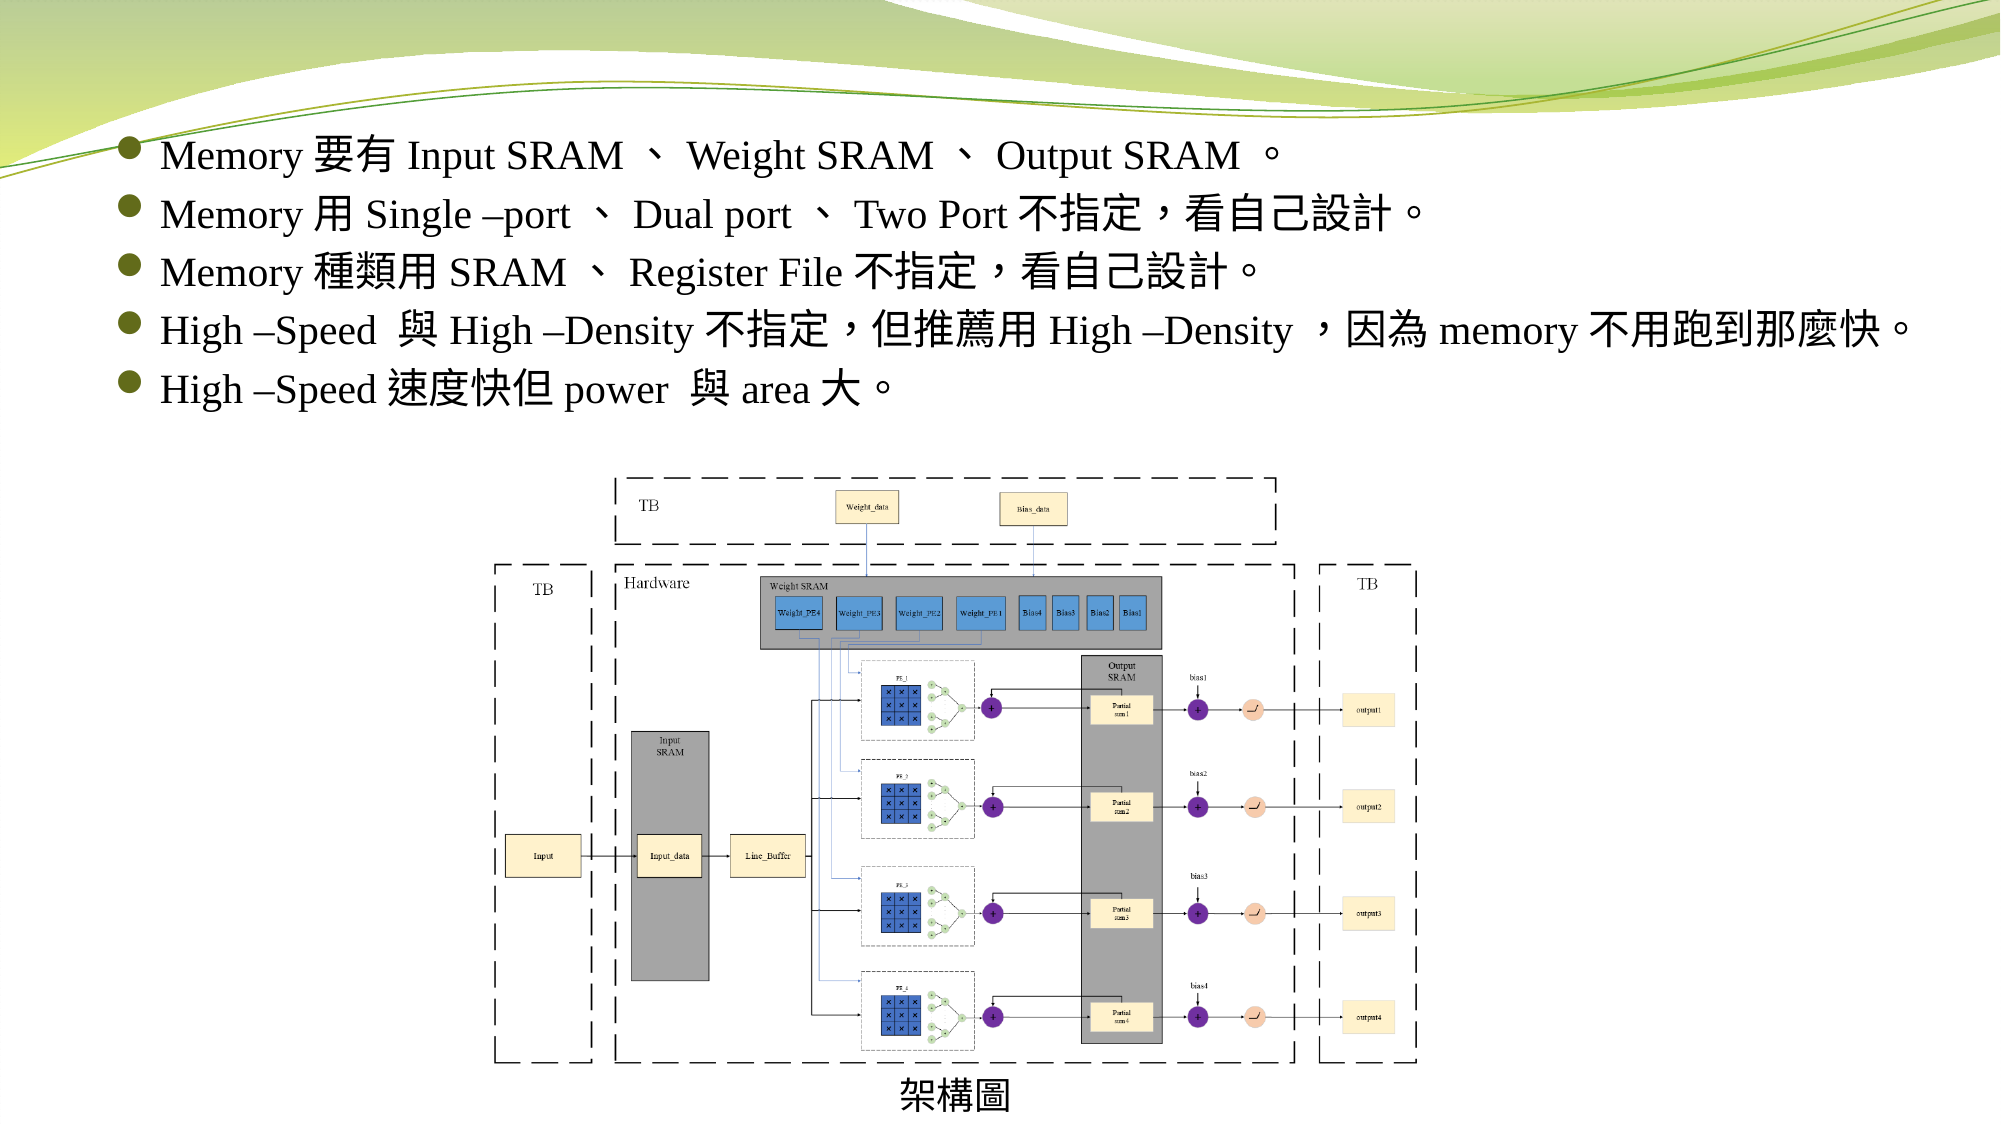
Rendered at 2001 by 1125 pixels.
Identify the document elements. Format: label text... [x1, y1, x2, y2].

list Memory要有Input SRAM、Weight SRAM、Output SRAM。 Memory用Single –port、Dual port、Two Port不指定，看自己設計。 Memory種類用SRAM、Register File不指定，看自己設計。 High –Speed 與High –Density不指定，但推薦用High –Density，因為memory不用跑到那麼快。 High –Speed速度快但power 與area大。 [99, 120, 1900, 1098]
text_box 架構圖 [309, 1064, 1601, 1125]
picture [492, 475, 1418, 1065]
